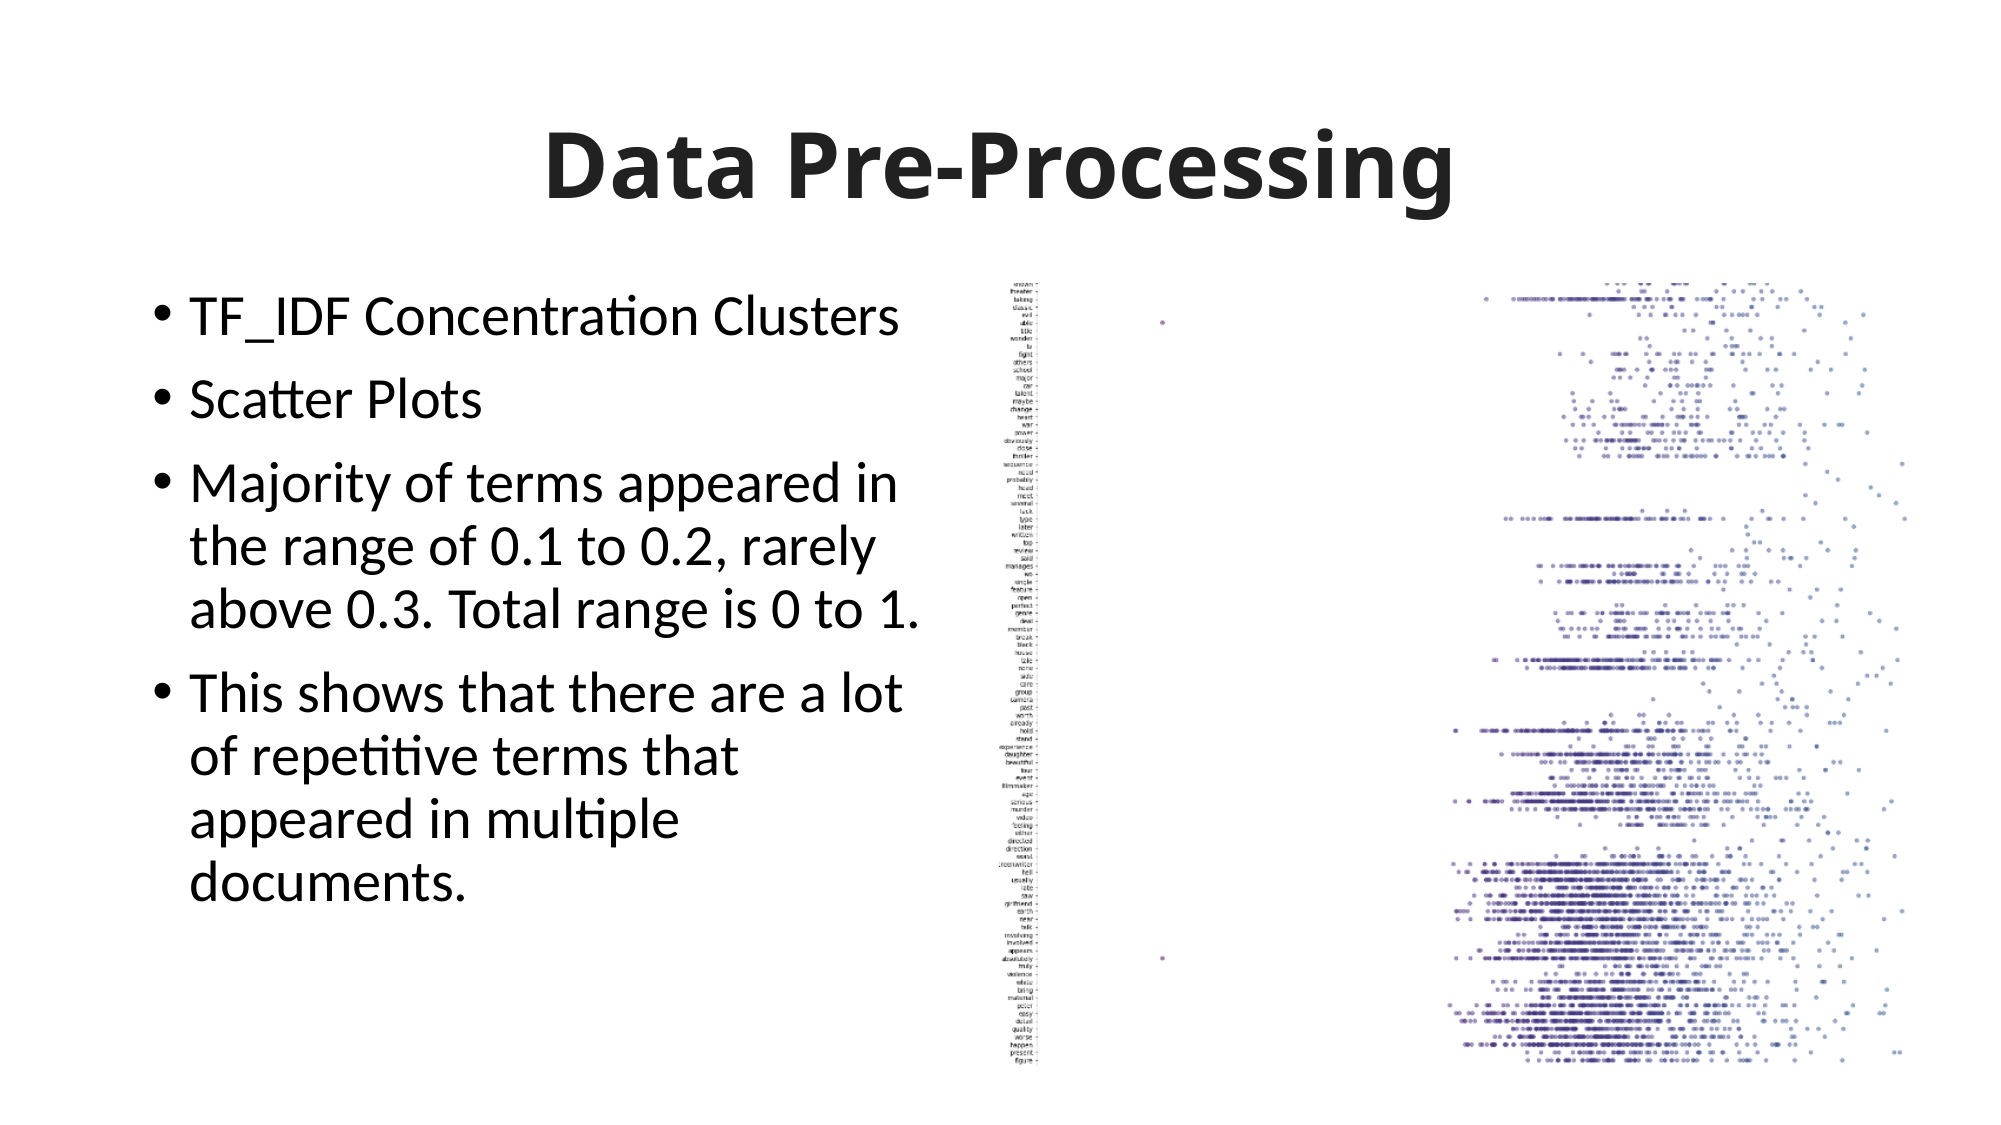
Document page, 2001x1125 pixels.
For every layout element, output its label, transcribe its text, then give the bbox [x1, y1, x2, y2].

list TF_IDF Concentration Clusters Scatter Plots Majority of terms appeared in the range of 0.1 to 0.2, rarely above 0.3. Total range is 0 to 1. This shows that there are a lot of repetitive terms that appeared in multiple documents. [137, 277, 979, 992]
picture [999, 283, 1908, 1066]
title Data Pre-Processing [137, 59, 1863, 278]
